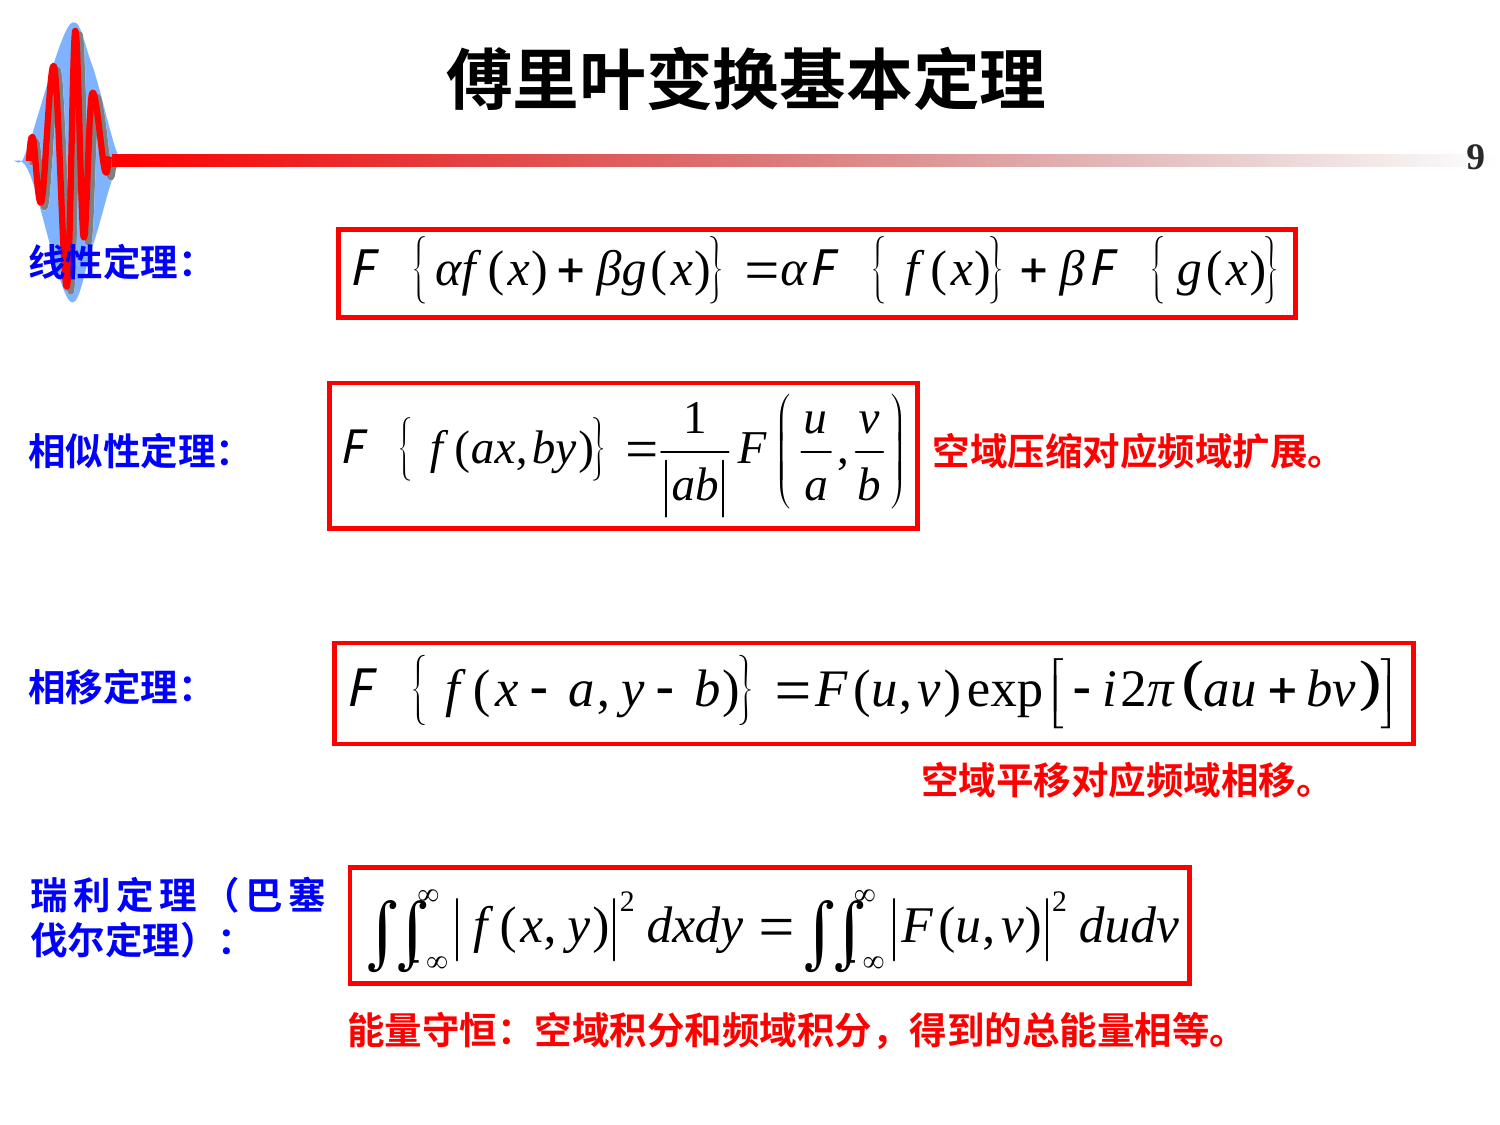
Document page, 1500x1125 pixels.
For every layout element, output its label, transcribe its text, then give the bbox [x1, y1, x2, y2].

title 傅里叶变换基本定理 [159, 19, 1334, 137]
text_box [340, 231, 1294, 316]
text_box 相似性定理： [13, 420, 326, 481]
text_box 空域平移对应频域相移。 [906, 750, 1349, 810]
text_box 瑞利定理（巴塞伐尔定理）： [15, 864, 341, 970]
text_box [331, 385, 916, 527]
text_box 能量守恒：空域积分和频域积分，得到的总能量相等。 [332, 999, 1263, 1060]
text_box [351, 869, 1188, 982]
text_box 空域压缩对应频域扩展。 [919, 420, 1361, 481]
text_box 线性定理： [13, 231, 323, 292]
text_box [336, 644, 1412, 743]
text_box 相移定理： [13, 656, 325, 717]
slide_number 9 [1370, 137, 1500, 173]
